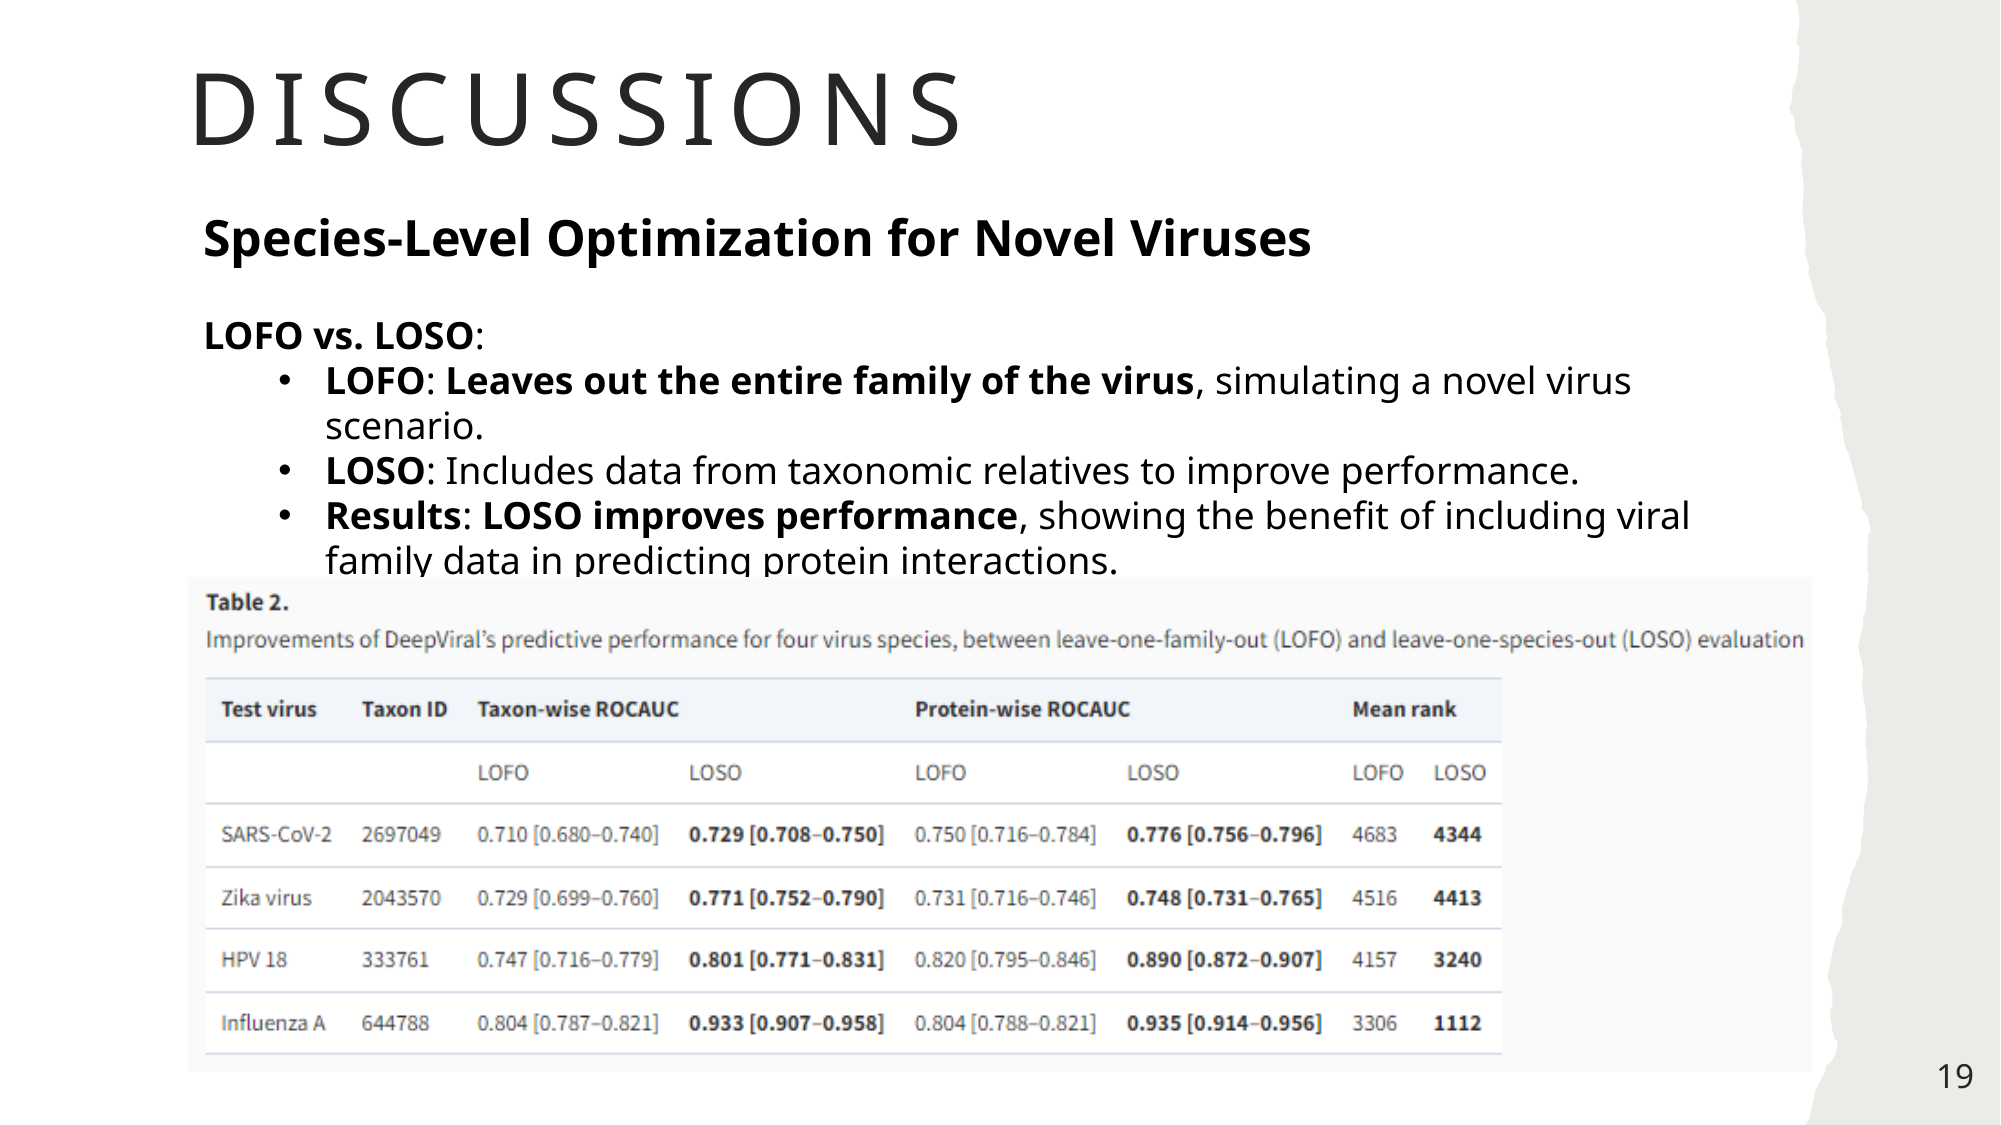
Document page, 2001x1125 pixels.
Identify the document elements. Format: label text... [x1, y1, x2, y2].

slide_number 19 [1910, 1029, 2000, 1125]
picture [188, 0, 2000, 1125]
title Discussions [172, 0, 1782, 200]
text_box Species-Level Optimization for Novel Viruses LOFO vs. LOSO: LOFO: Leaves out the entire family of the virus, simulating a novel virus scenario. LOSO: Includes data from taxonomic relatives to improve performance. Results: LOSO improves performance, showing the benefit of including viral family data in predicting protein interactions. [188, 199, 1812, 577]
